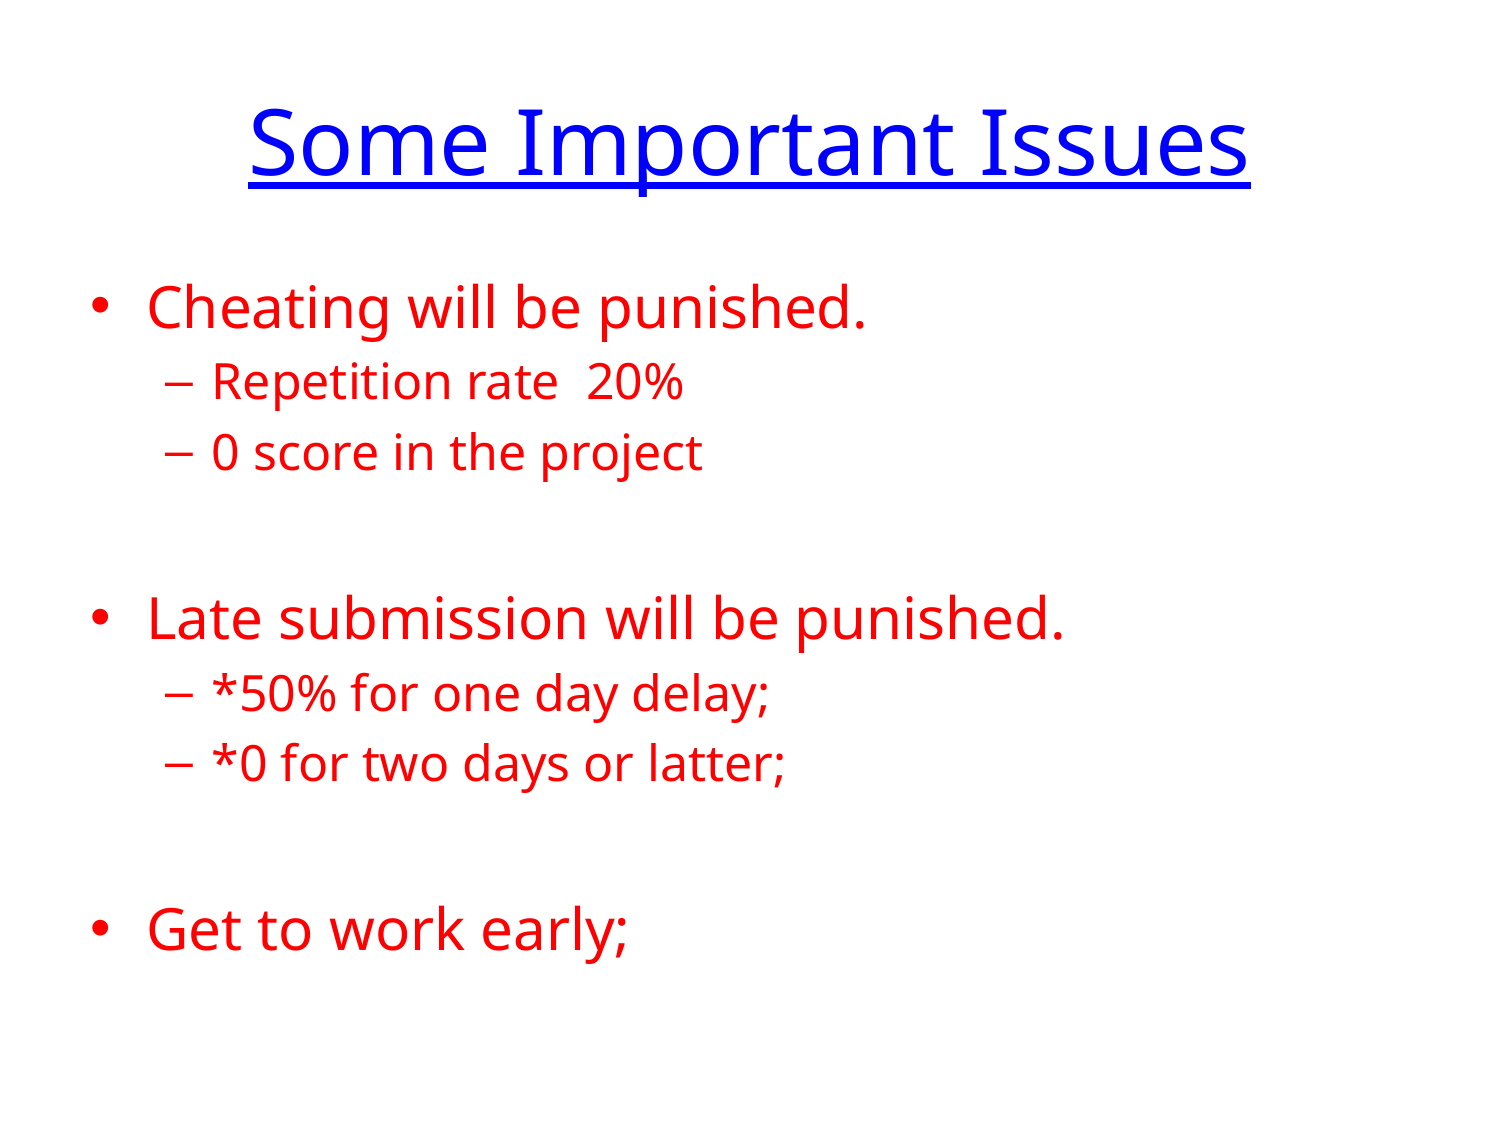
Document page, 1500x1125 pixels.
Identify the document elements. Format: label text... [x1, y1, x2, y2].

title Some Important Issues [75, 45, 1425, 233]
